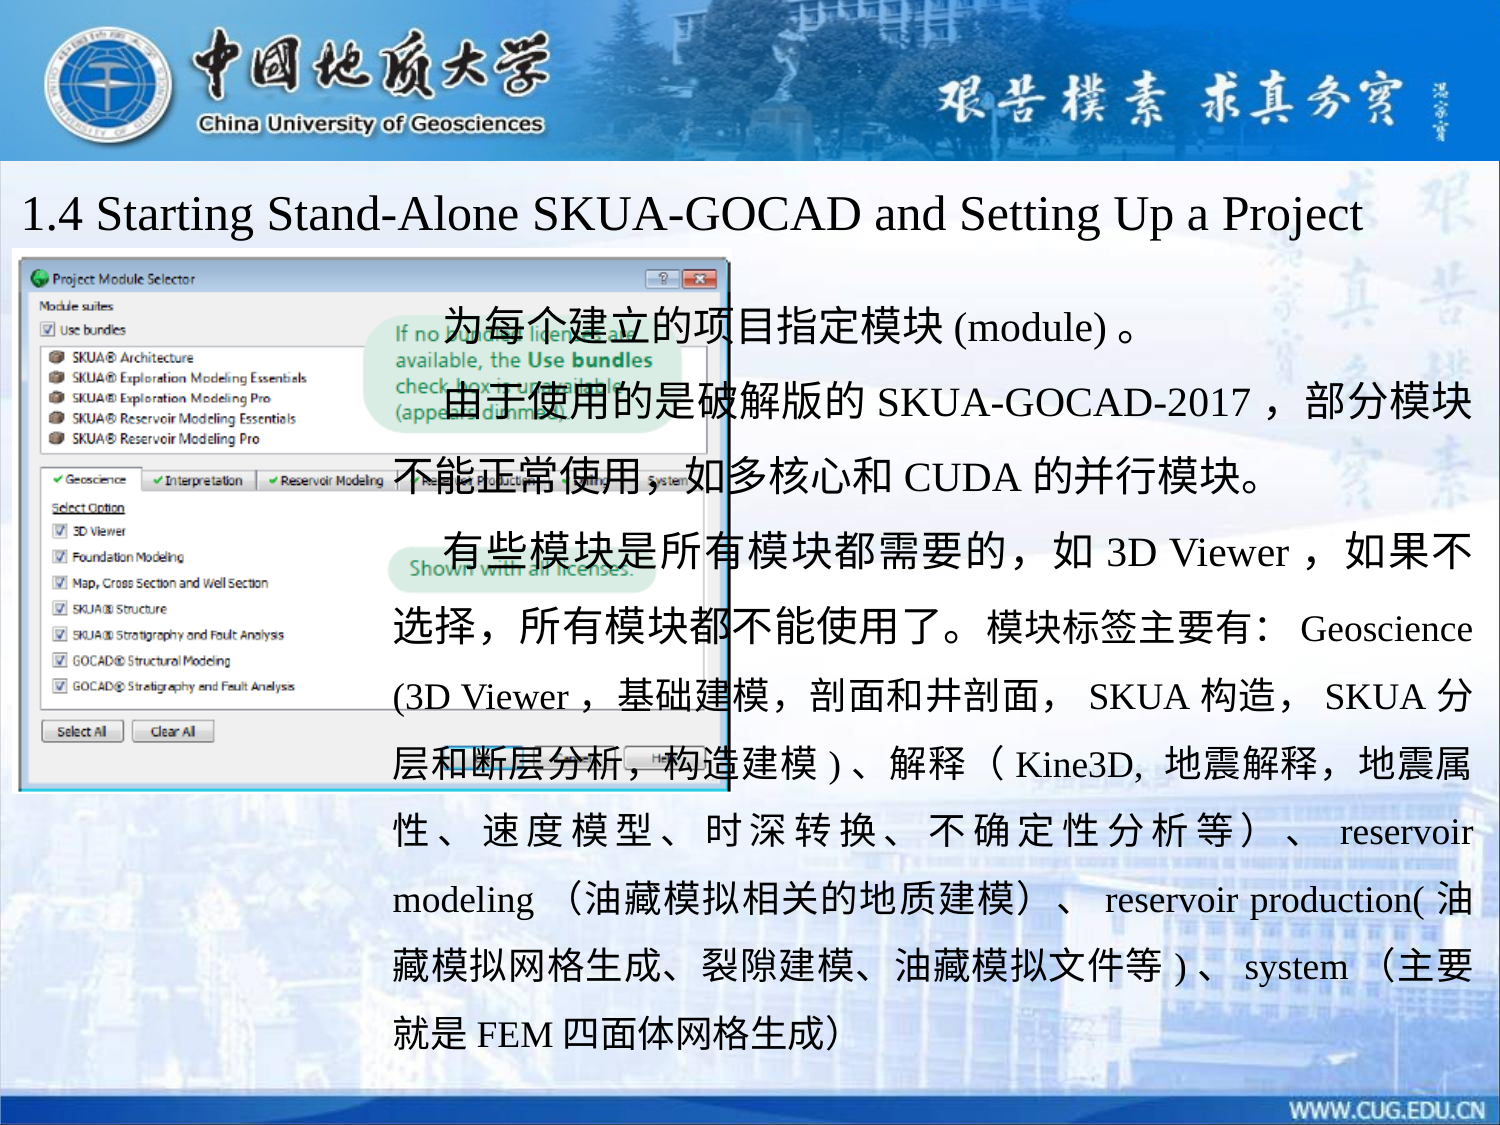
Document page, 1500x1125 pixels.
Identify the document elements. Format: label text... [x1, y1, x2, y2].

picture [0, 0, 1500, 1125]
text_box 1.4 Starting Stand-Alone SKUA-GOCAD and Setting Up a Project [5, 172, 1459, 248]
text_box 为每个建立的项目指定模块(module)。 由于使用的是破解版的SKUA-GOCAD-2017，部分模块不能正常使用，如多核心和CUDA的并行模块。 有些模块是所有模块都需要的，如3D Viewer，如果不选择，所有模块都不能使用了。模块标签主要有：Geoscience (3D Viewer，基础建模，剖面和井剖面，SKUA构造，SKUA分层和断层分析，构造建模)、解释（Kine3D, 地震解释，地震属性、速度模型、时深转换、不确定性分析等）、reservoir modeling（油藏模拟相关的地质建模）、reservoir production(油藏模拟网格生成、裂隙建模、油藏模拟文件等)、system（主要就是FEM四面体网格生成） [378, 267, 1489, 1125]
